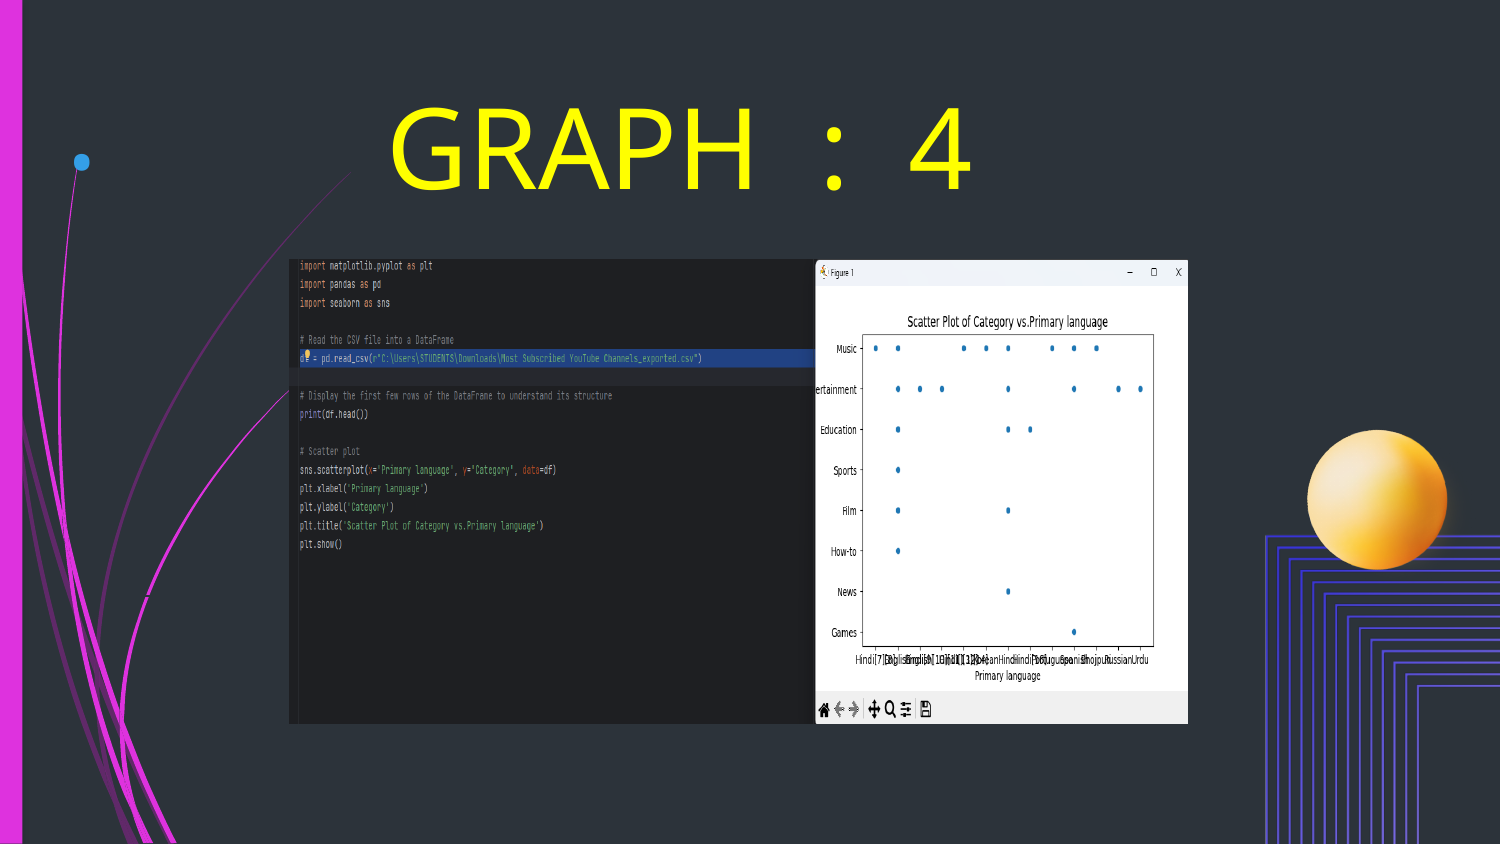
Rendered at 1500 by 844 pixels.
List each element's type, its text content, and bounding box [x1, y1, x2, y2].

title . [50, 63, 262, 175]
picture [289, 258, 1189, 724]
title GRAPH : 4 [370, 90, 1059, 228]
picture [1264, 408, 1500, 844]
